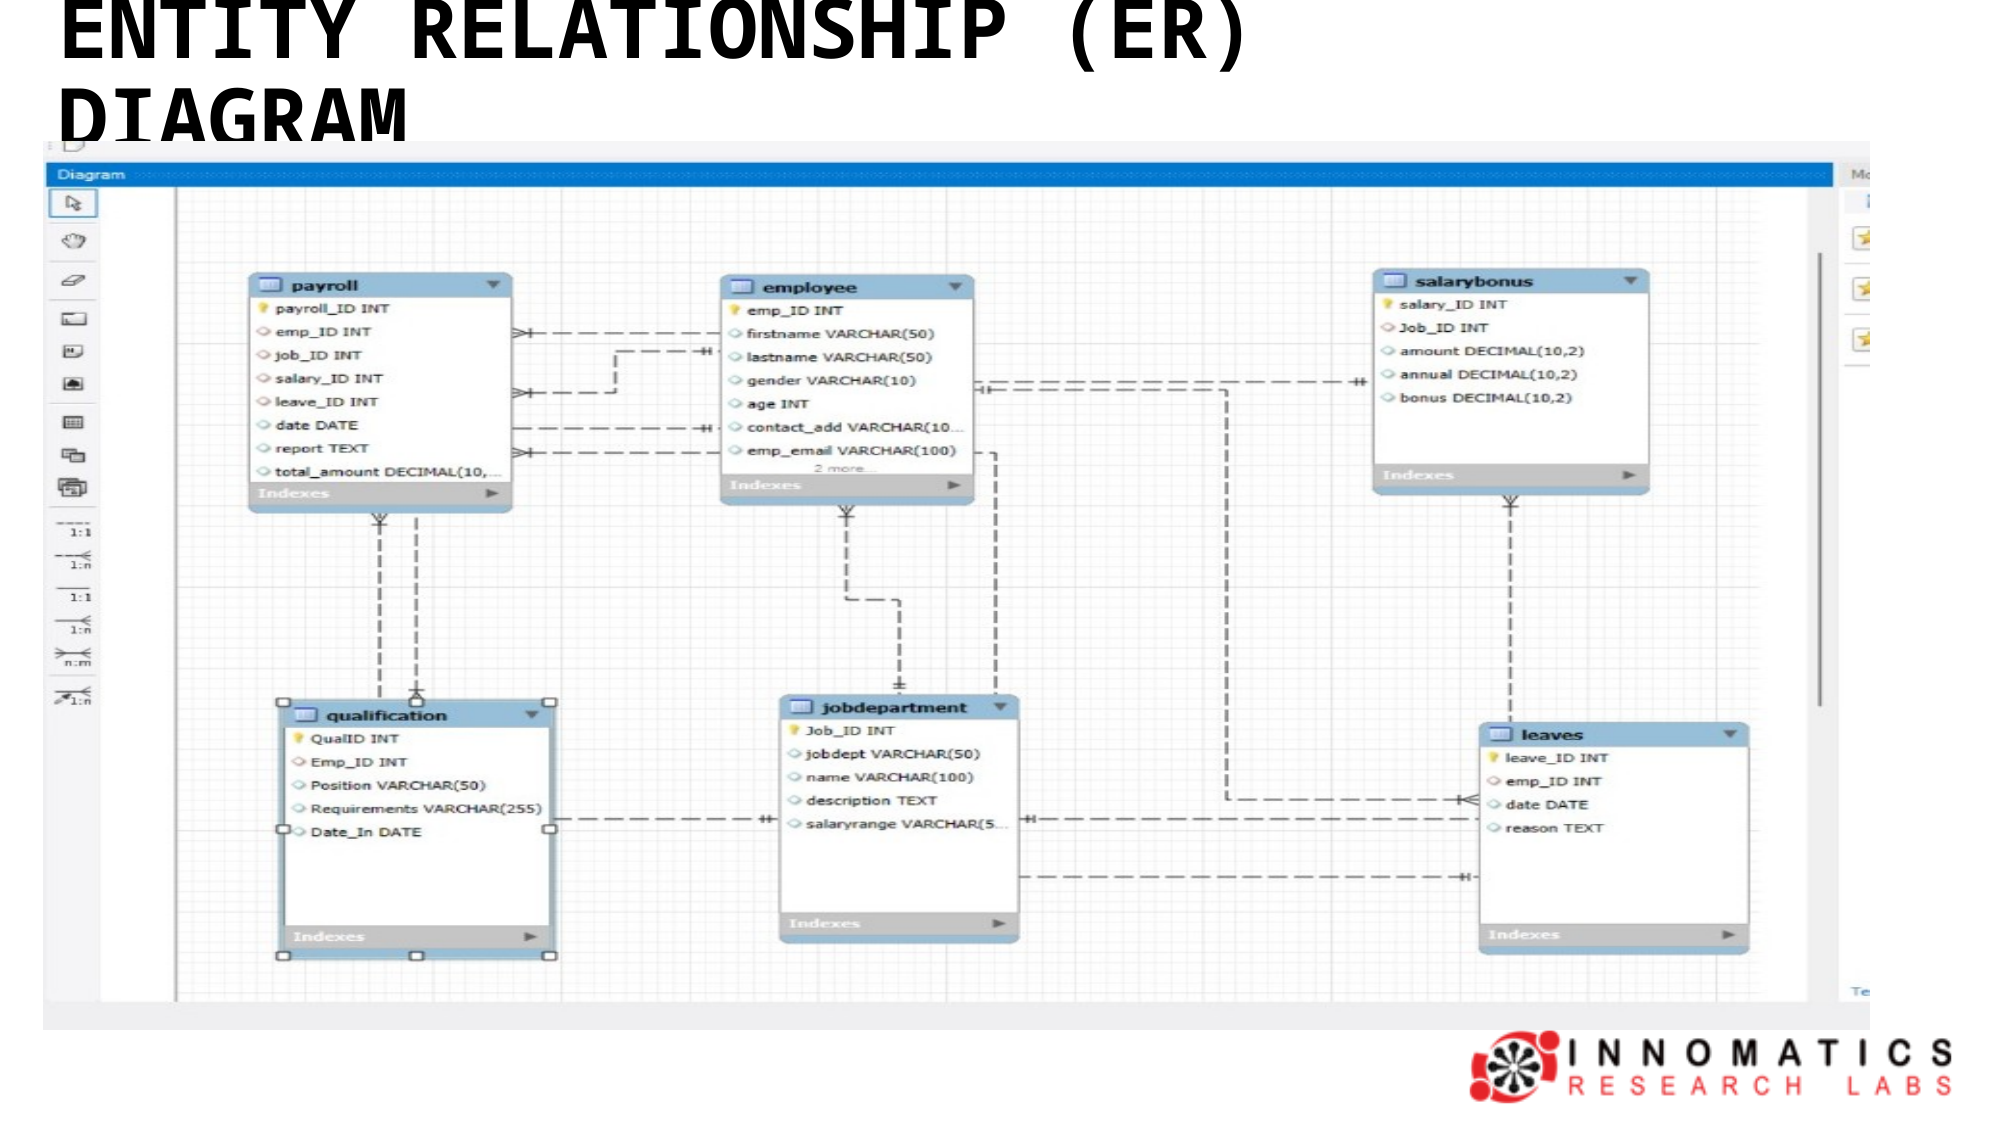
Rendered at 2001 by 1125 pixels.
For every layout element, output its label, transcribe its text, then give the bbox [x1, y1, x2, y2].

title ENTITY RELATIONSHIP (ER) DIAGRAM [43, 11, 1627, 140]
picture [43, 141, 1975, 1125]
